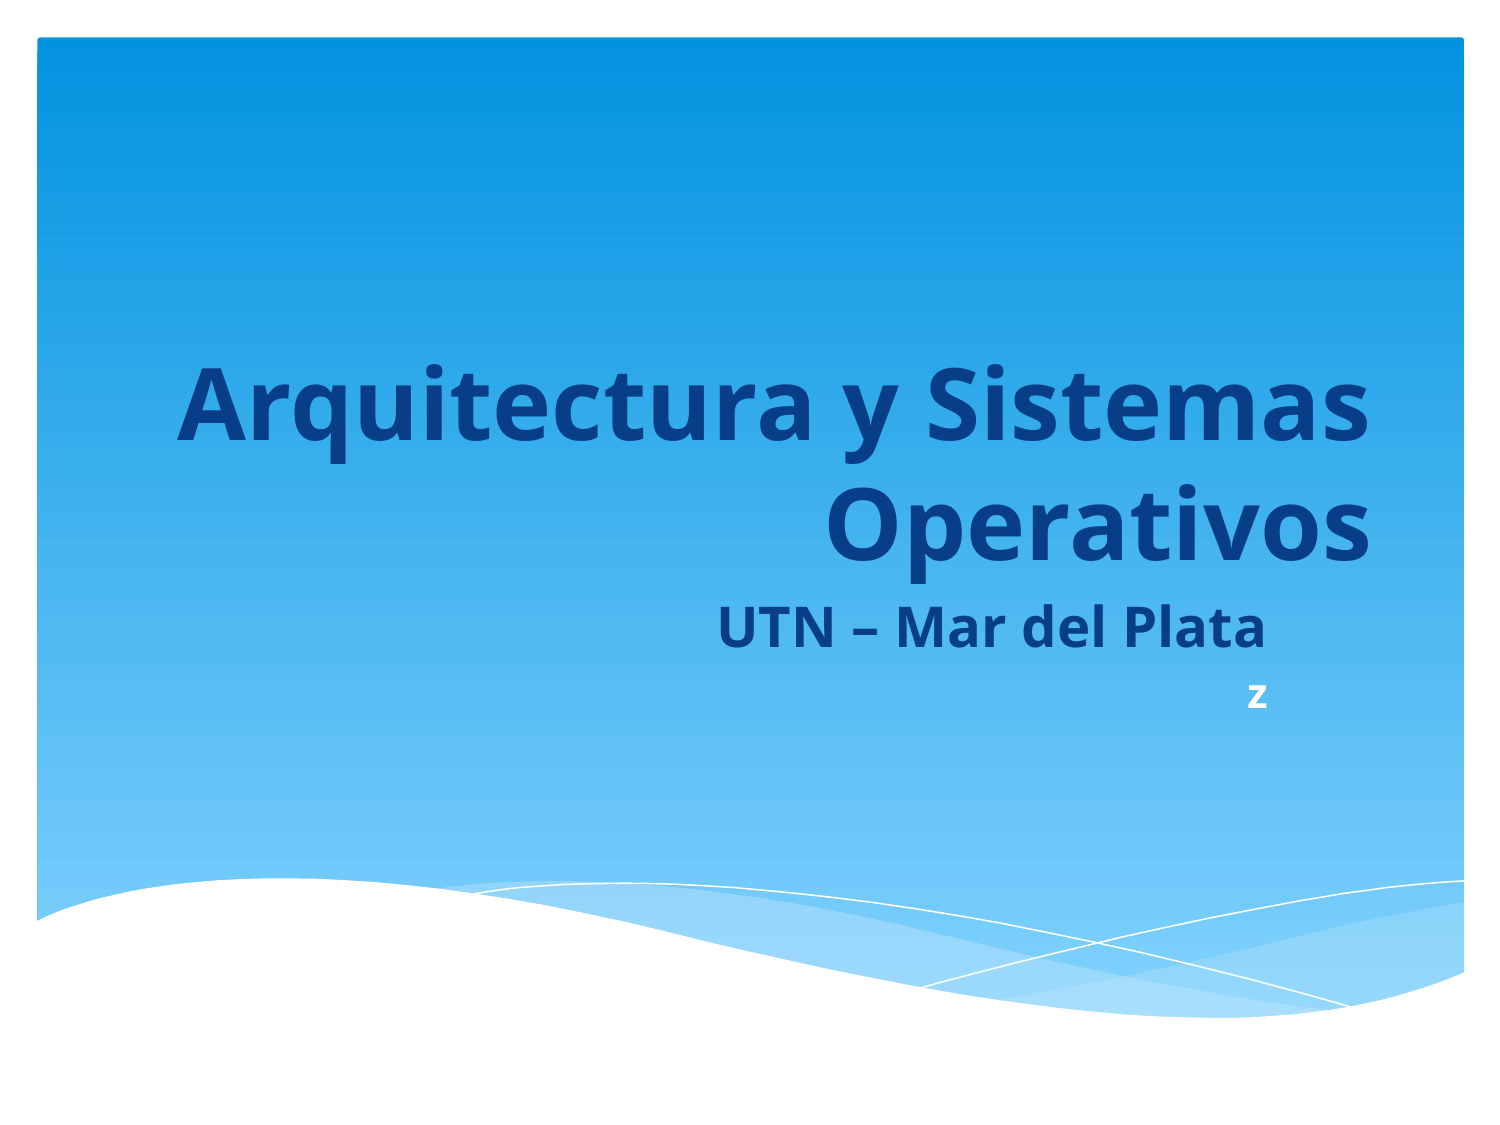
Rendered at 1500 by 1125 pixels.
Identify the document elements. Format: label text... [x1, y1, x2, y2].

subtitle UTN – Mar del Plata z [225, 583, 1275, 825]
title Arquitectura y Sistemas Operativos [112, 287, 1388, 588]
